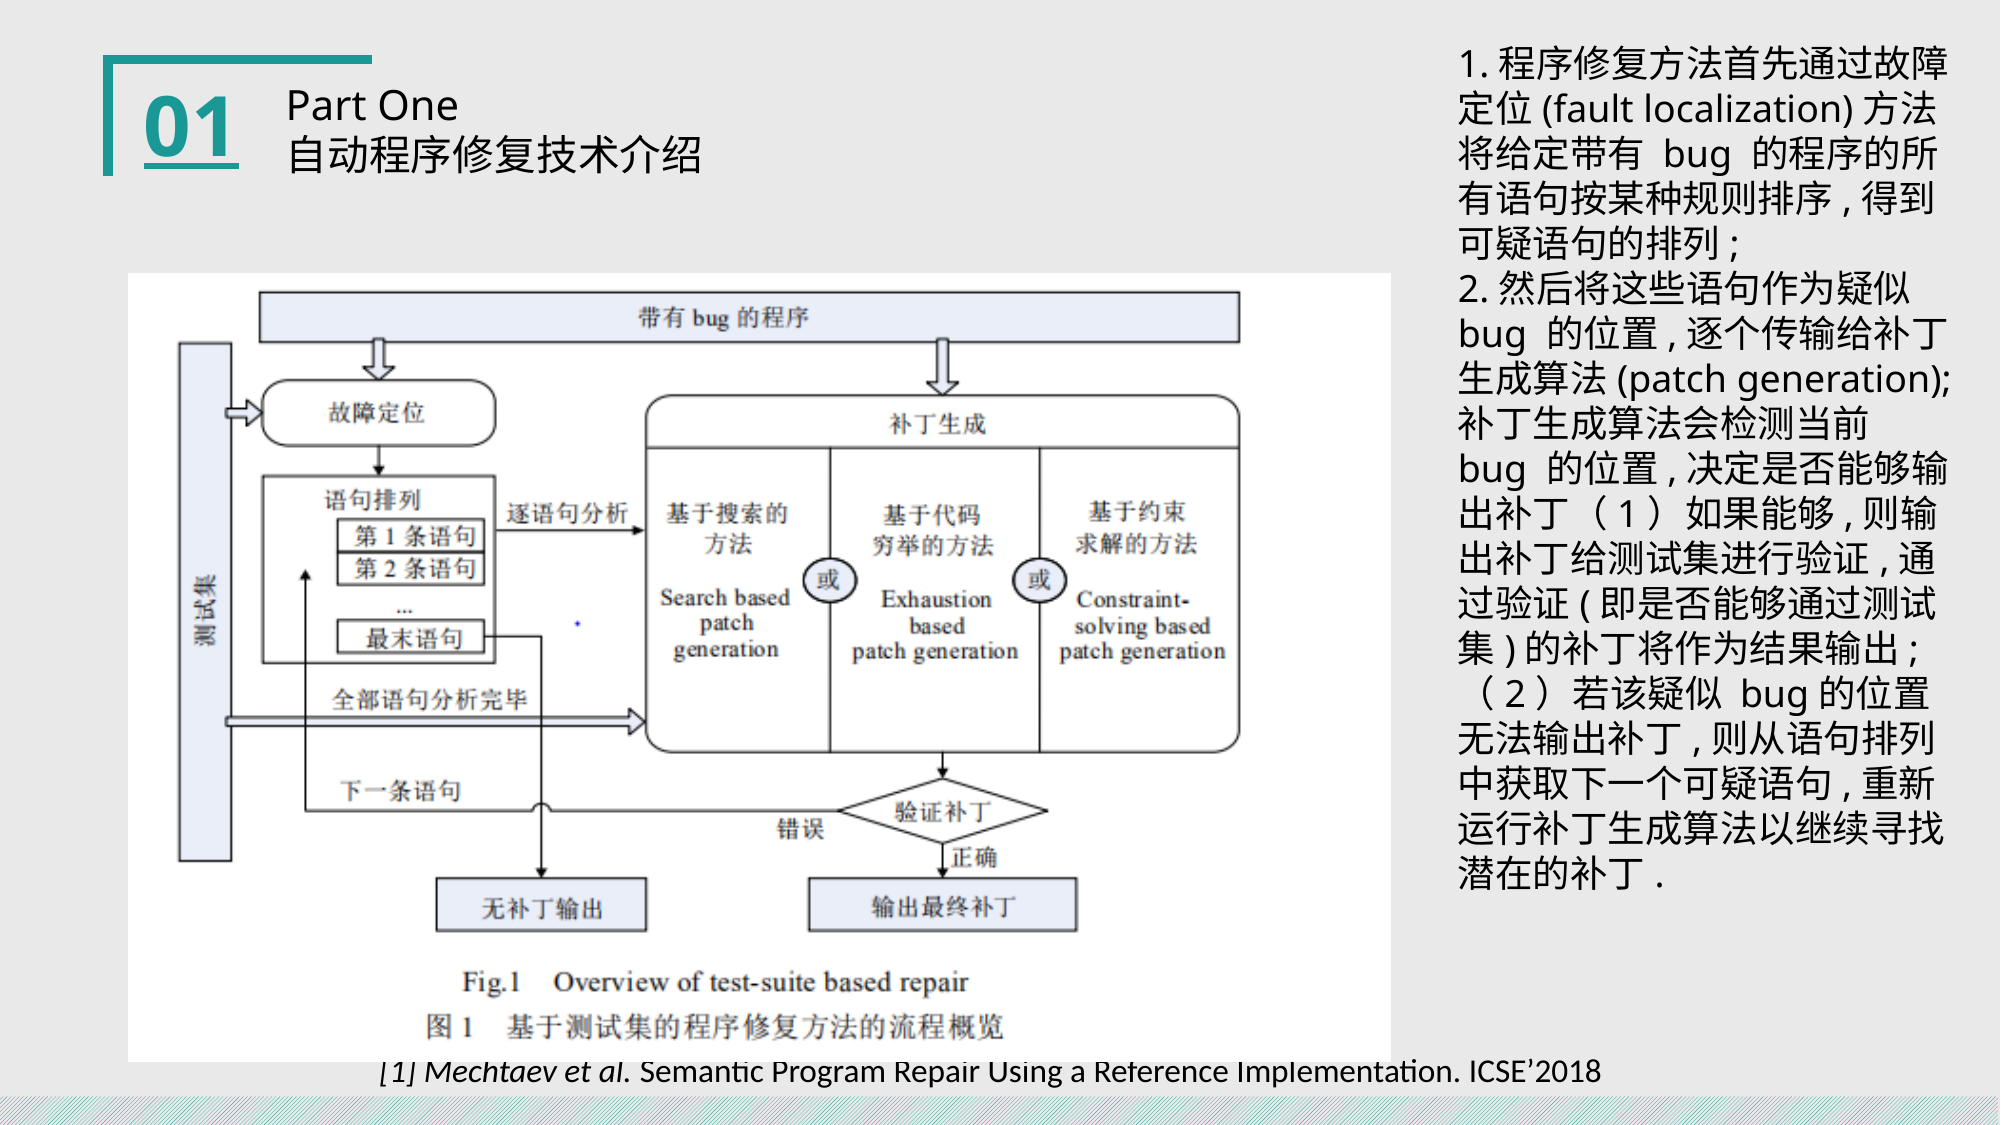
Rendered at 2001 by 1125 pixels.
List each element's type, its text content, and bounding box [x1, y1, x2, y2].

text_box [1] Mechtaev et al. Semantic Program Repair Using a Reference Implementation. ICSE’2018 [364, 1042, 1618, 1097]
text_box 1.程序修复方法首先通过故障定位(fault localization)方法将给定带有 bug 的程序的所有语句按某种规则排序,得到可疑语句的排列; 2.然后将这些语句作为疑似 bug 的位置,逐个传输给补丁生成算法(patch generation);补丁生成算法会检测当前 bug 的位置,决定是否能够输出补丁（1）如果能够,则输出补丁给测试集进行验证,通过验证(即是否能够通过测试集)的补丁将作为结果输出;（2）若该疑似 bug的位置无法输出补丁,则从语句排列中获取下一个可疑语句,重新运行补丁生成算法以继续寻找潜在的补丁. [1443, 32, 1971, 902]
text_box Part One 自动程序修复技术介绍 [270, 71, 1035, 186]
text_box 01 [128, 66, 271, 181]
picture [128, 273, 1391, 1063]
